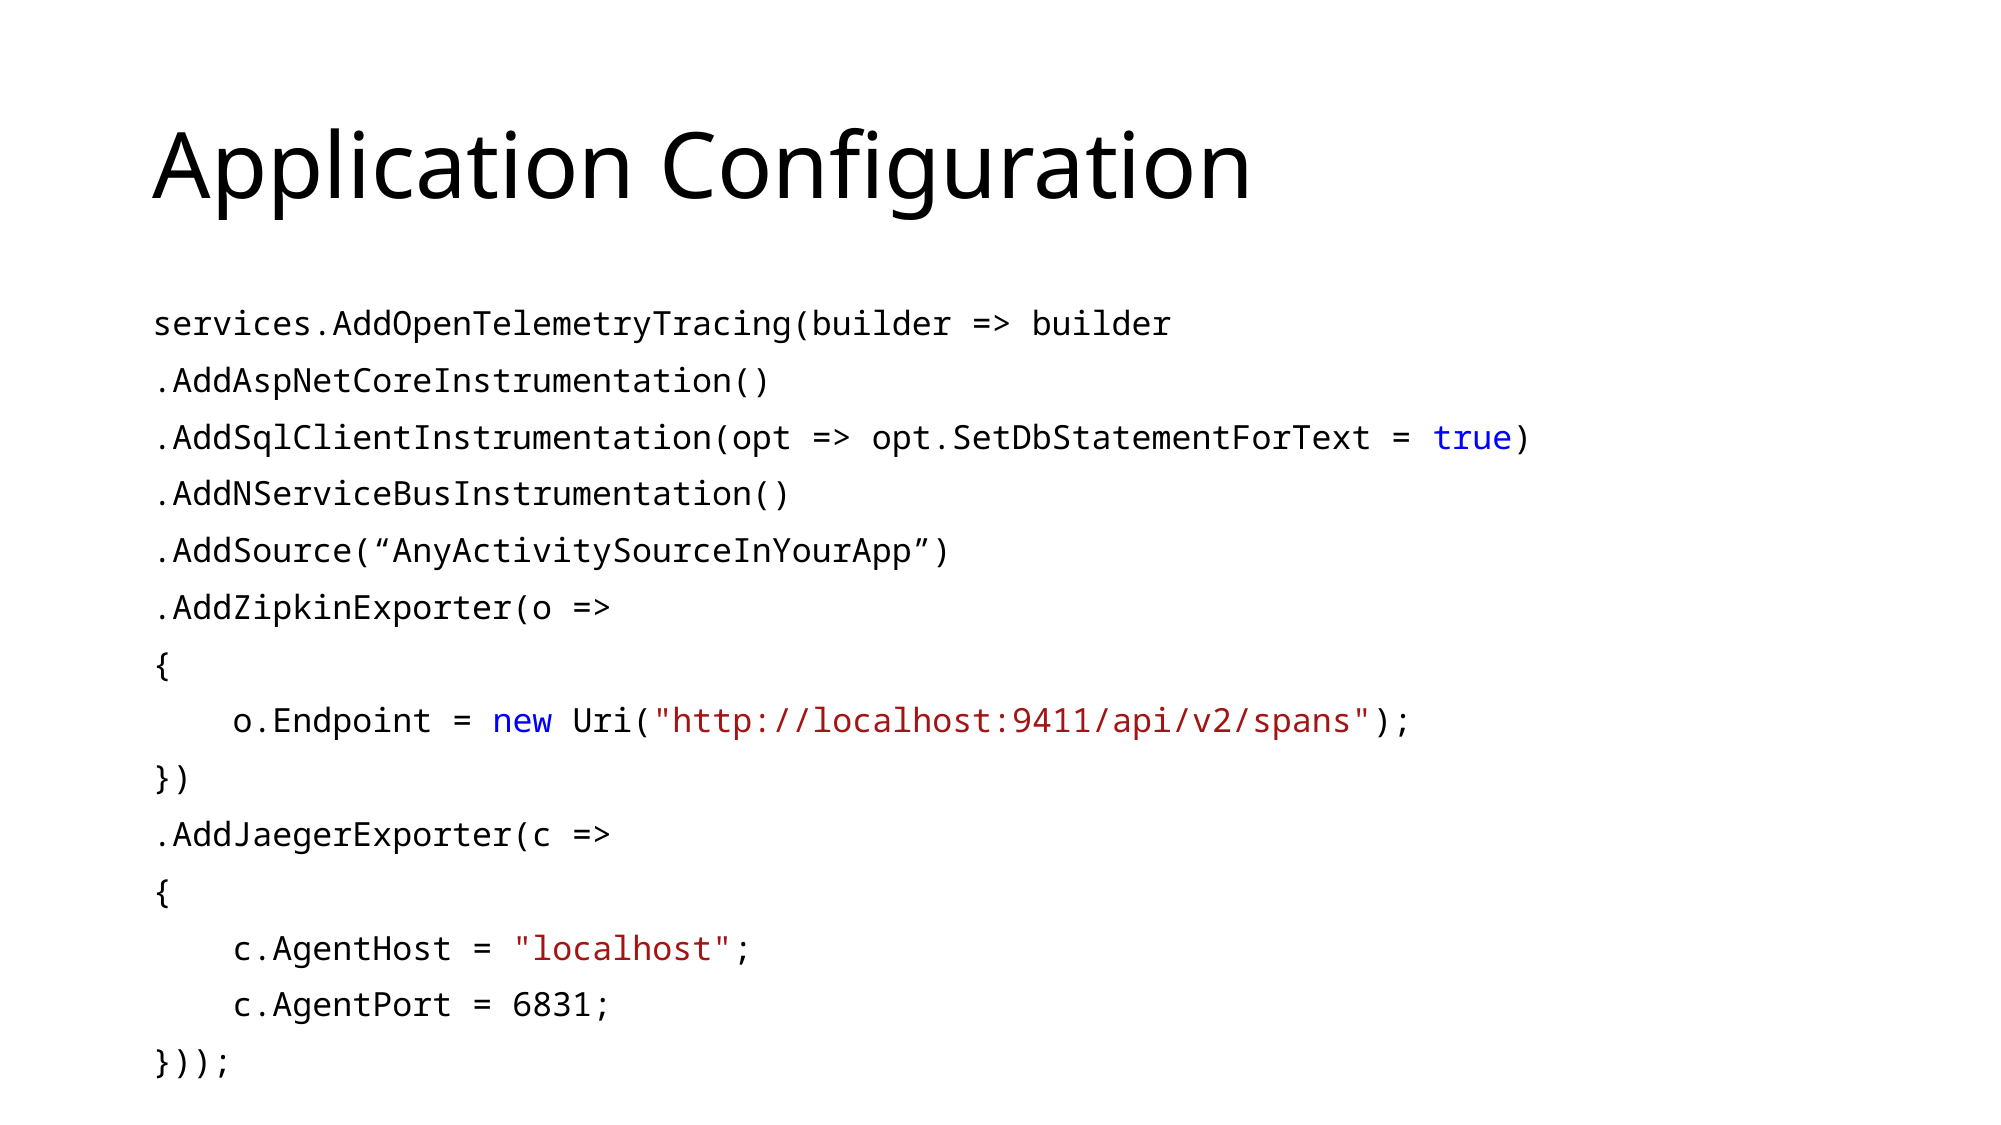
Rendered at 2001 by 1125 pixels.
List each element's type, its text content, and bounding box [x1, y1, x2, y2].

title Application Configuration [137, 59, 1863, 278]
list services.AddOpenTelemetryTracing(builder => builder .AddAspNetCoreInstrumentation() .AddSqlClientInstrumentation(opt => opt.SetDbStatementForText = true) .AddNServiceBusInstrumentation() .AddSource(“AnyActivitySourceInYourApp”) .AddZipkinExporter(o => { o.Endpoint = new Uri("http://localhost:9411/api/v2/spans"); }) .AddJaegerExporter(c => { c.AgentHost = "localhost"; c.AgentPort = 6831; })); [137, 299, 1863, 1090]
